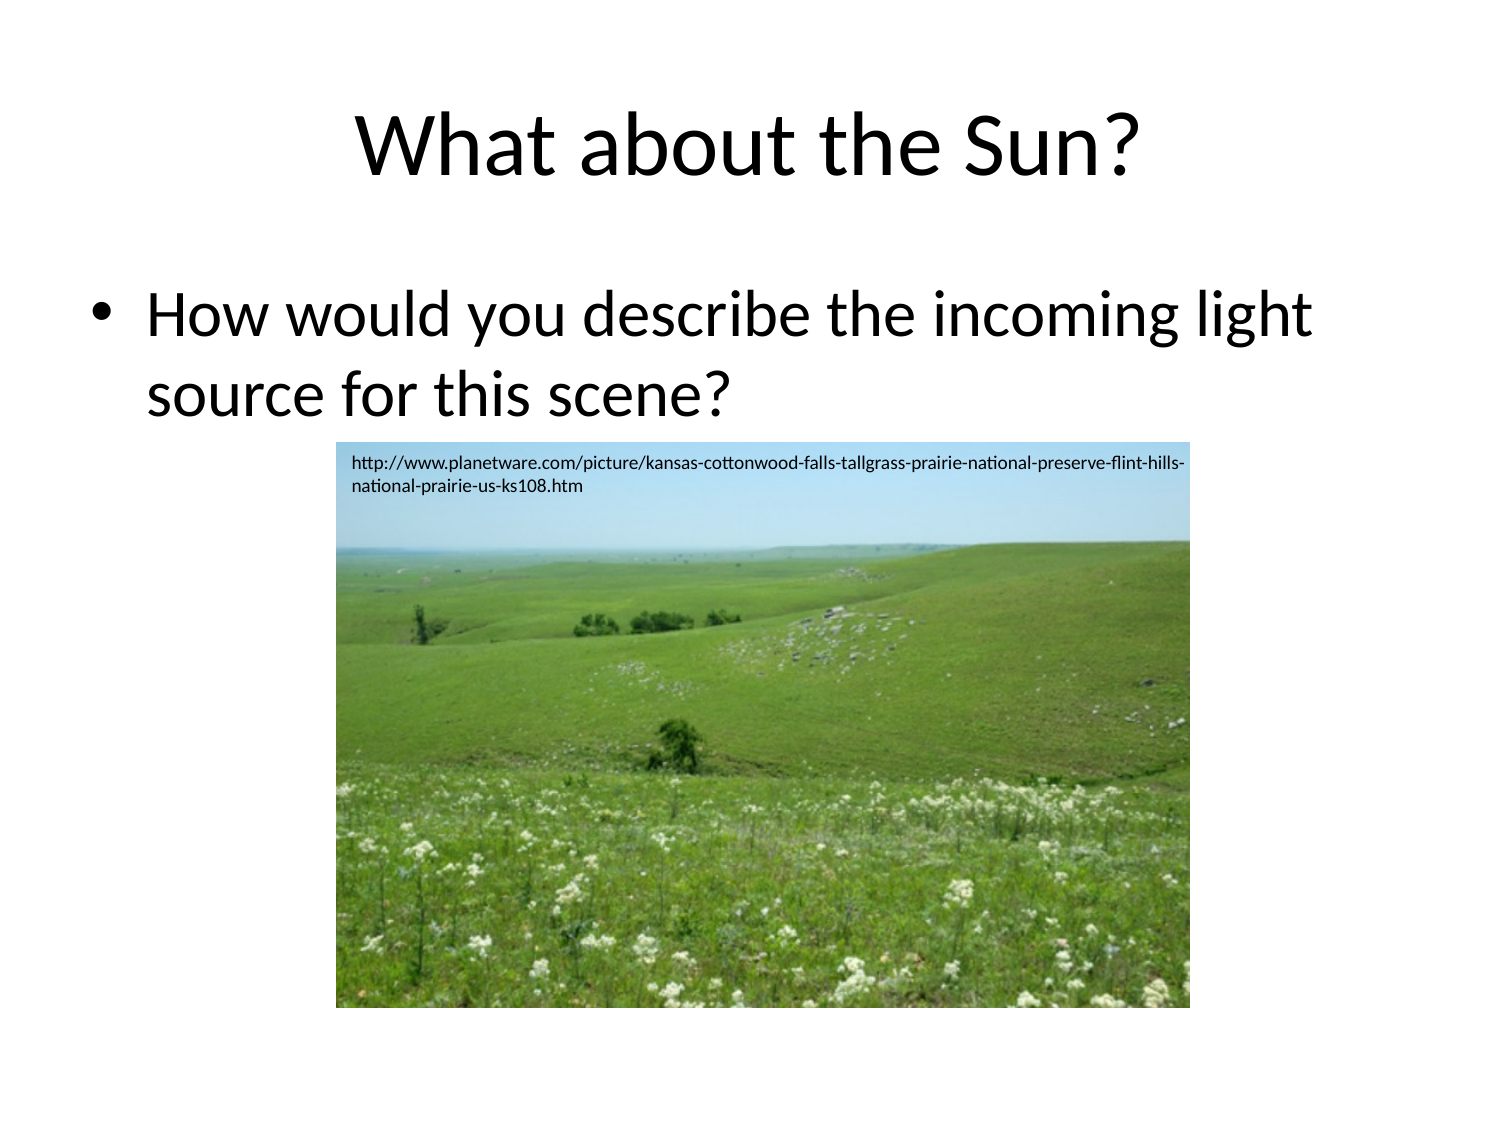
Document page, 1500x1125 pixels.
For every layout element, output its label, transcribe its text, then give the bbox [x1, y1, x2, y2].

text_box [336, 442, 1210, 1009]
title What about the Sun? [75, 45, 1425, 233]
list How would you describe the incoming light source for this scene? [75, 262, 1425, 1005]
